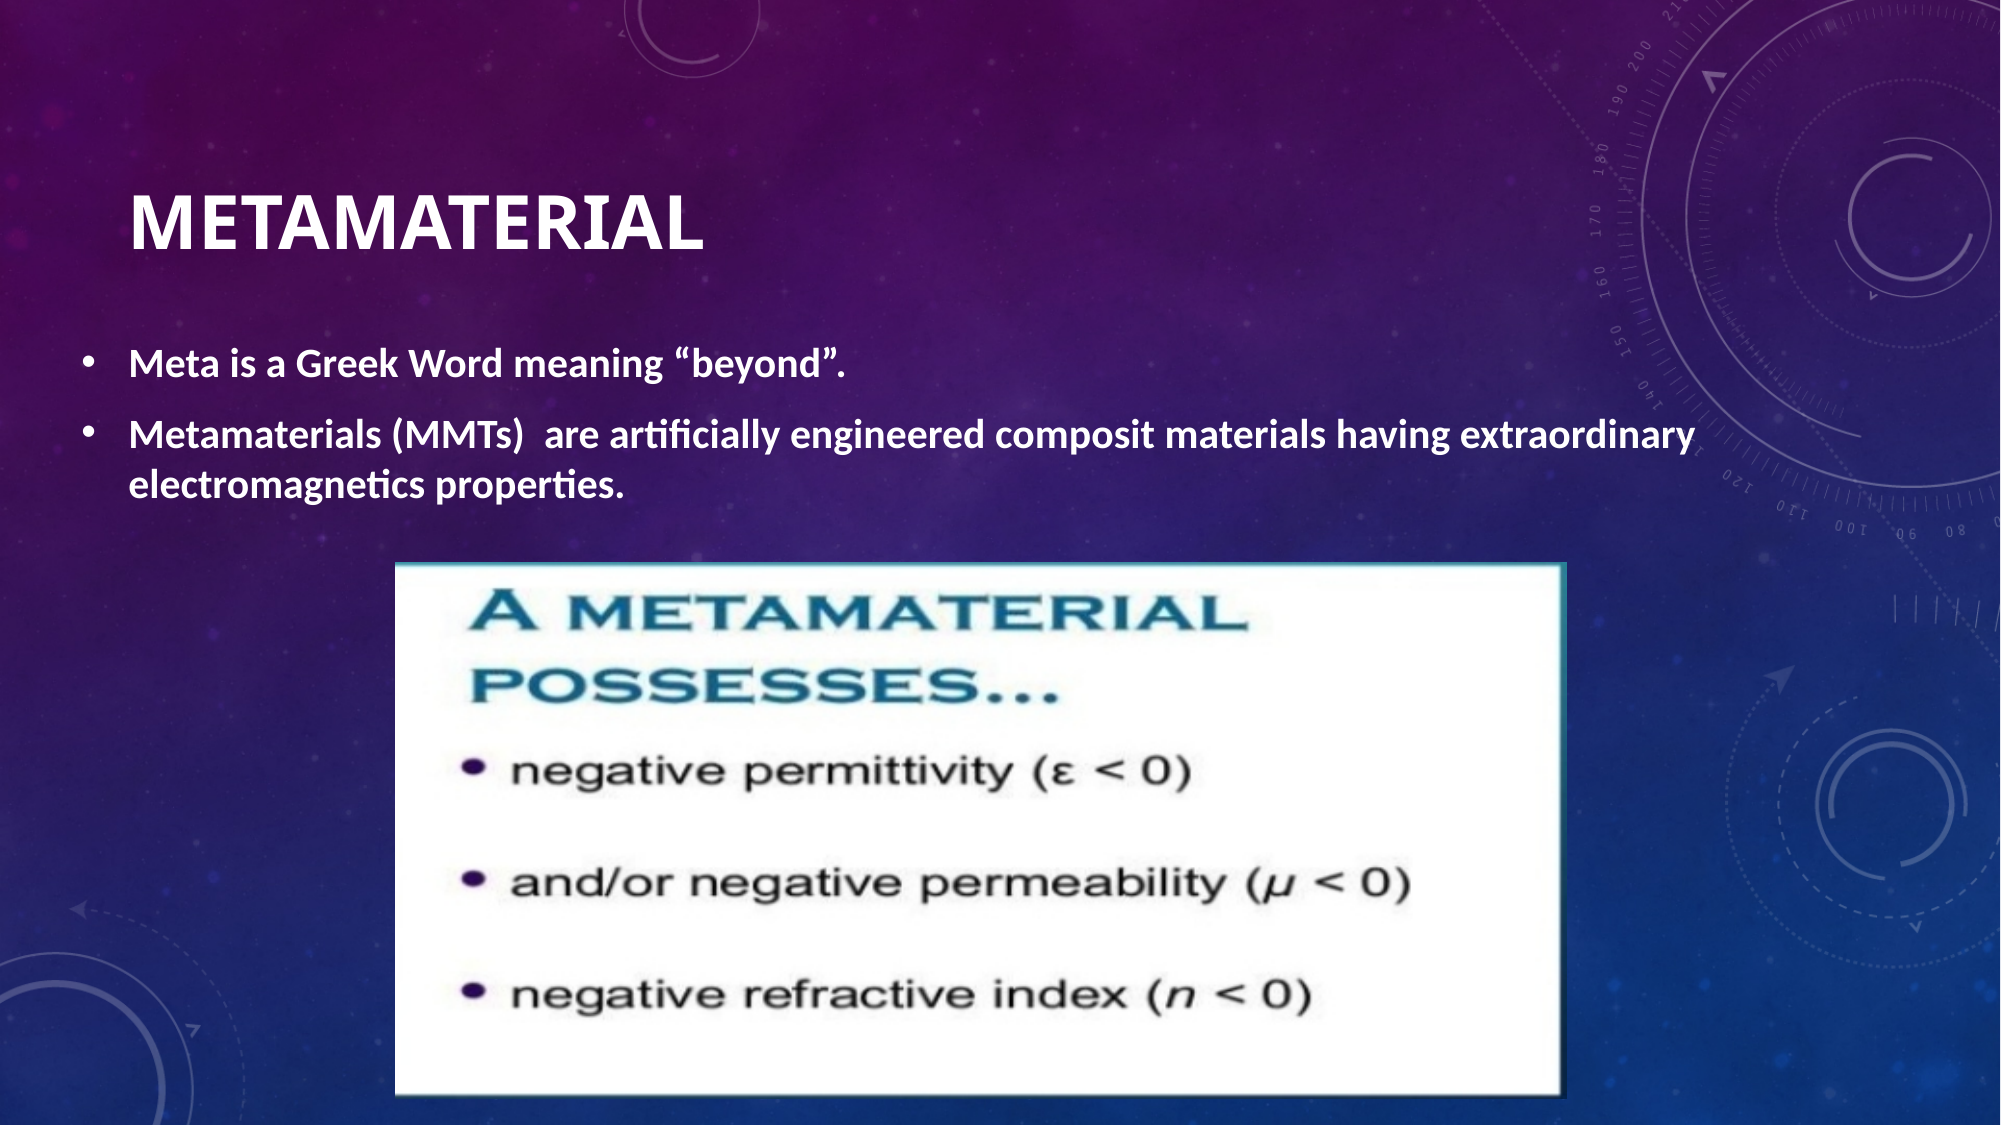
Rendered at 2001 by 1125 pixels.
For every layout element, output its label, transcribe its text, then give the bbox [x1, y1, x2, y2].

picture [0, 0, 2001, 1125]
title METAMATERIAL [112, 99, 1775, 339]
list Meta is a Greek Word meaning “beyond”. Metamaterials (MMTs) are artificially engineered composit materials having extraordinary electromagnetics properties. [66, 154, 1729, 754]
